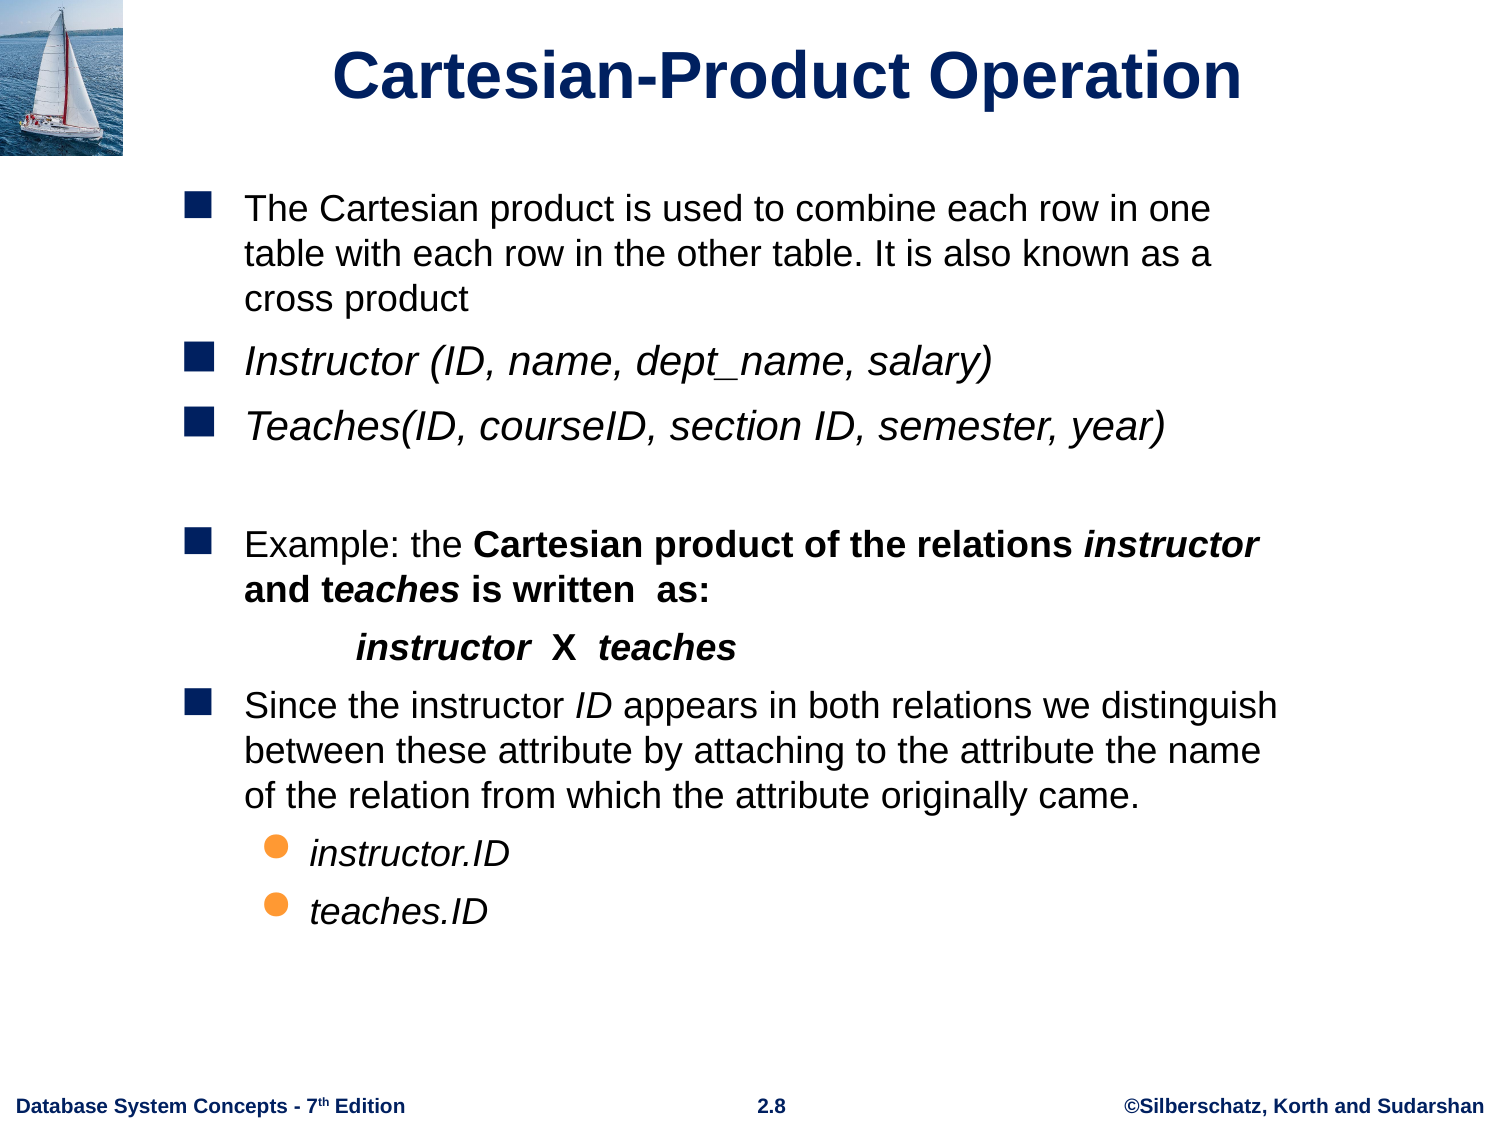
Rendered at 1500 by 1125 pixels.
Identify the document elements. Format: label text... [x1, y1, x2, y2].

list The Cartesian product is used to combine each row in one table with each row in the other table. It is also known as a cross product Instructor (ID, name, dept_name, salary) Teaches(ID, courseID, section ID, semester, year) Example: the Cartesian product of the relations instructor and teaches is written as: instructor X teaches Since the instructor ID appears in both relations we distinguish between these attribute by attaching to the attribute the name of the relation from which the attribute originally came. instructor.ID teaches.ID [172, 176, 1312, 977]
title Cartesian-Product Operation [125, 18, 1452, 120]
picture [0, 0, 123, 156]
